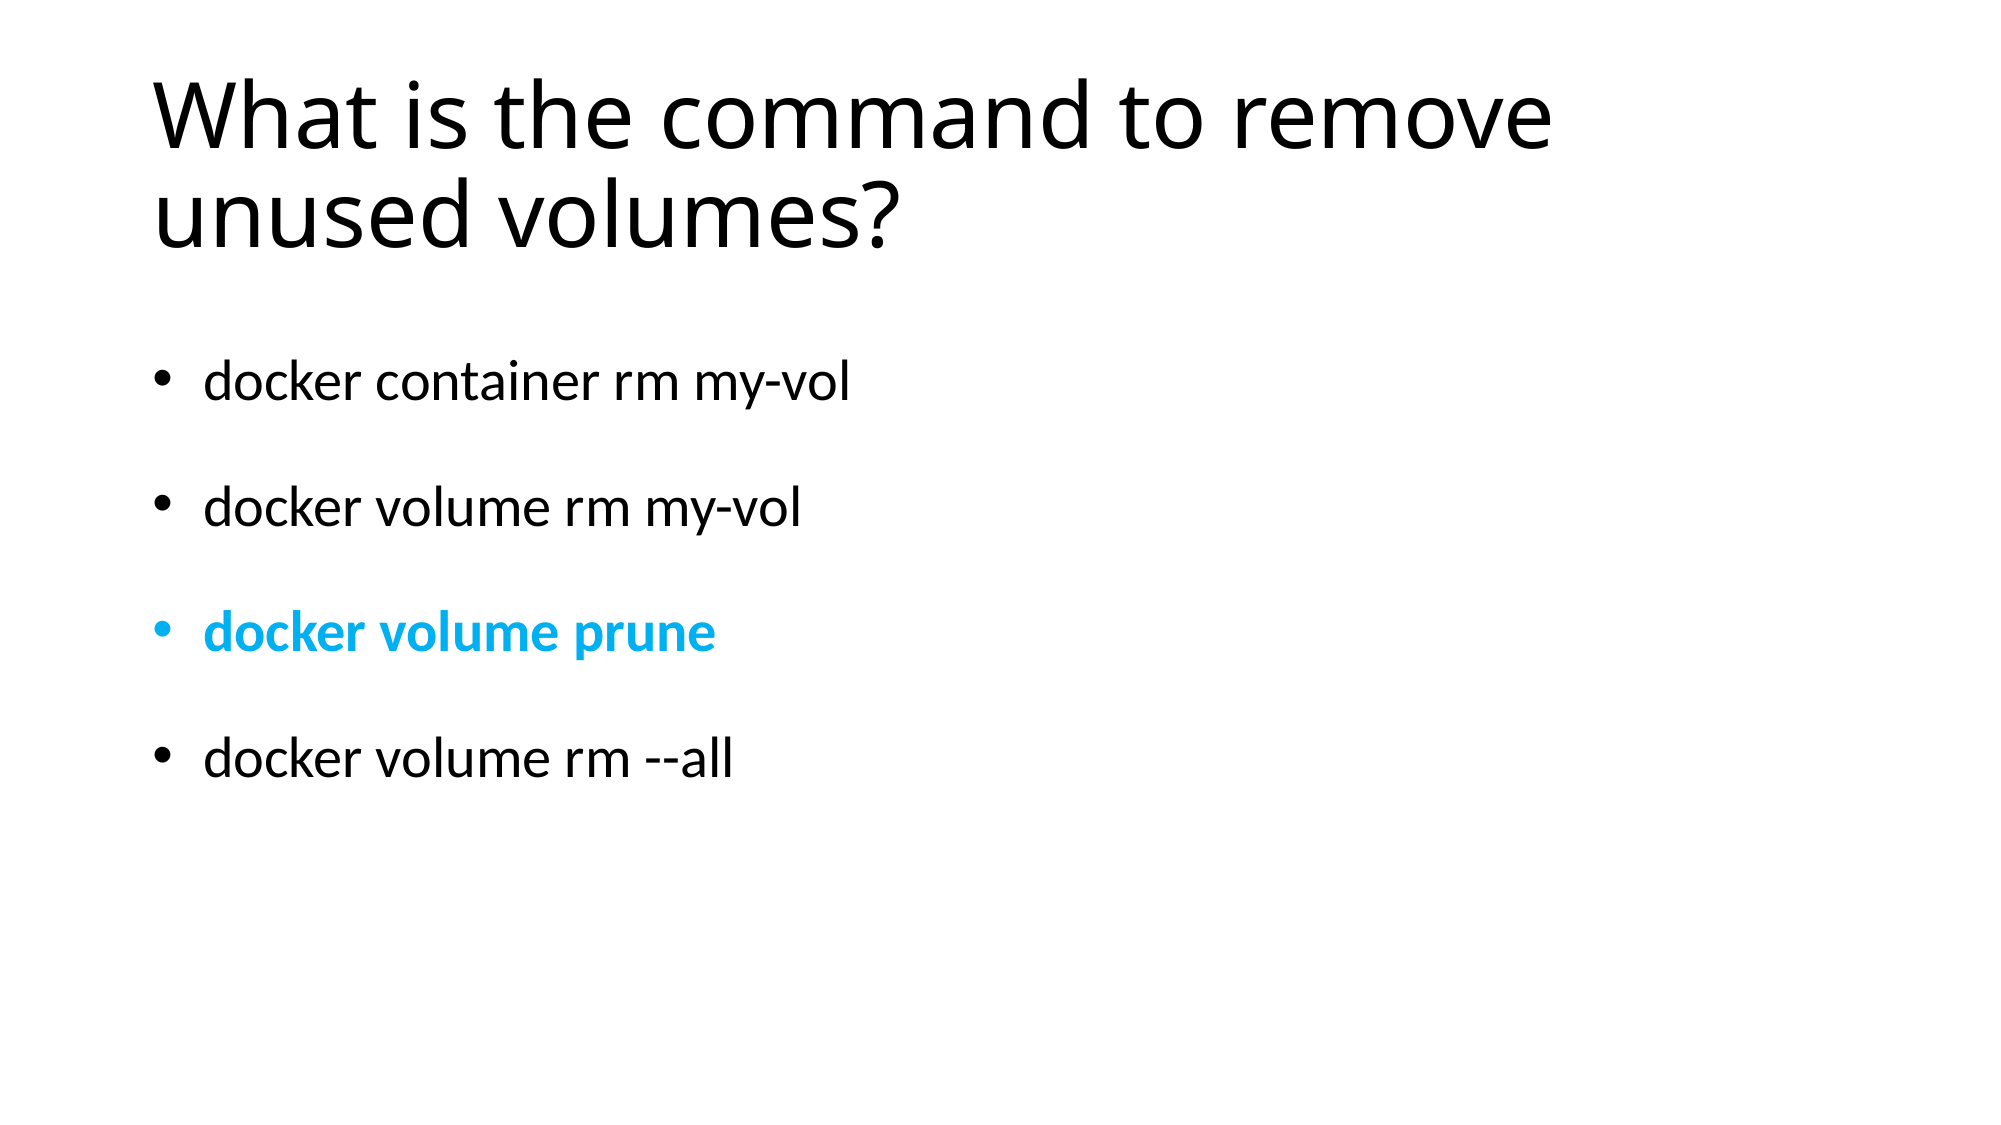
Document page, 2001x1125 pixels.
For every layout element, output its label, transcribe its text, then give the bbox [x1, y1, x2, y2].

title What is the command to remove unused volumes? [137, 59, 1863, 278]
list docker container rm my-vol docker volume rm my-vol docker volume prune docker volume rm --all [137, 299, 1863, 1014]
